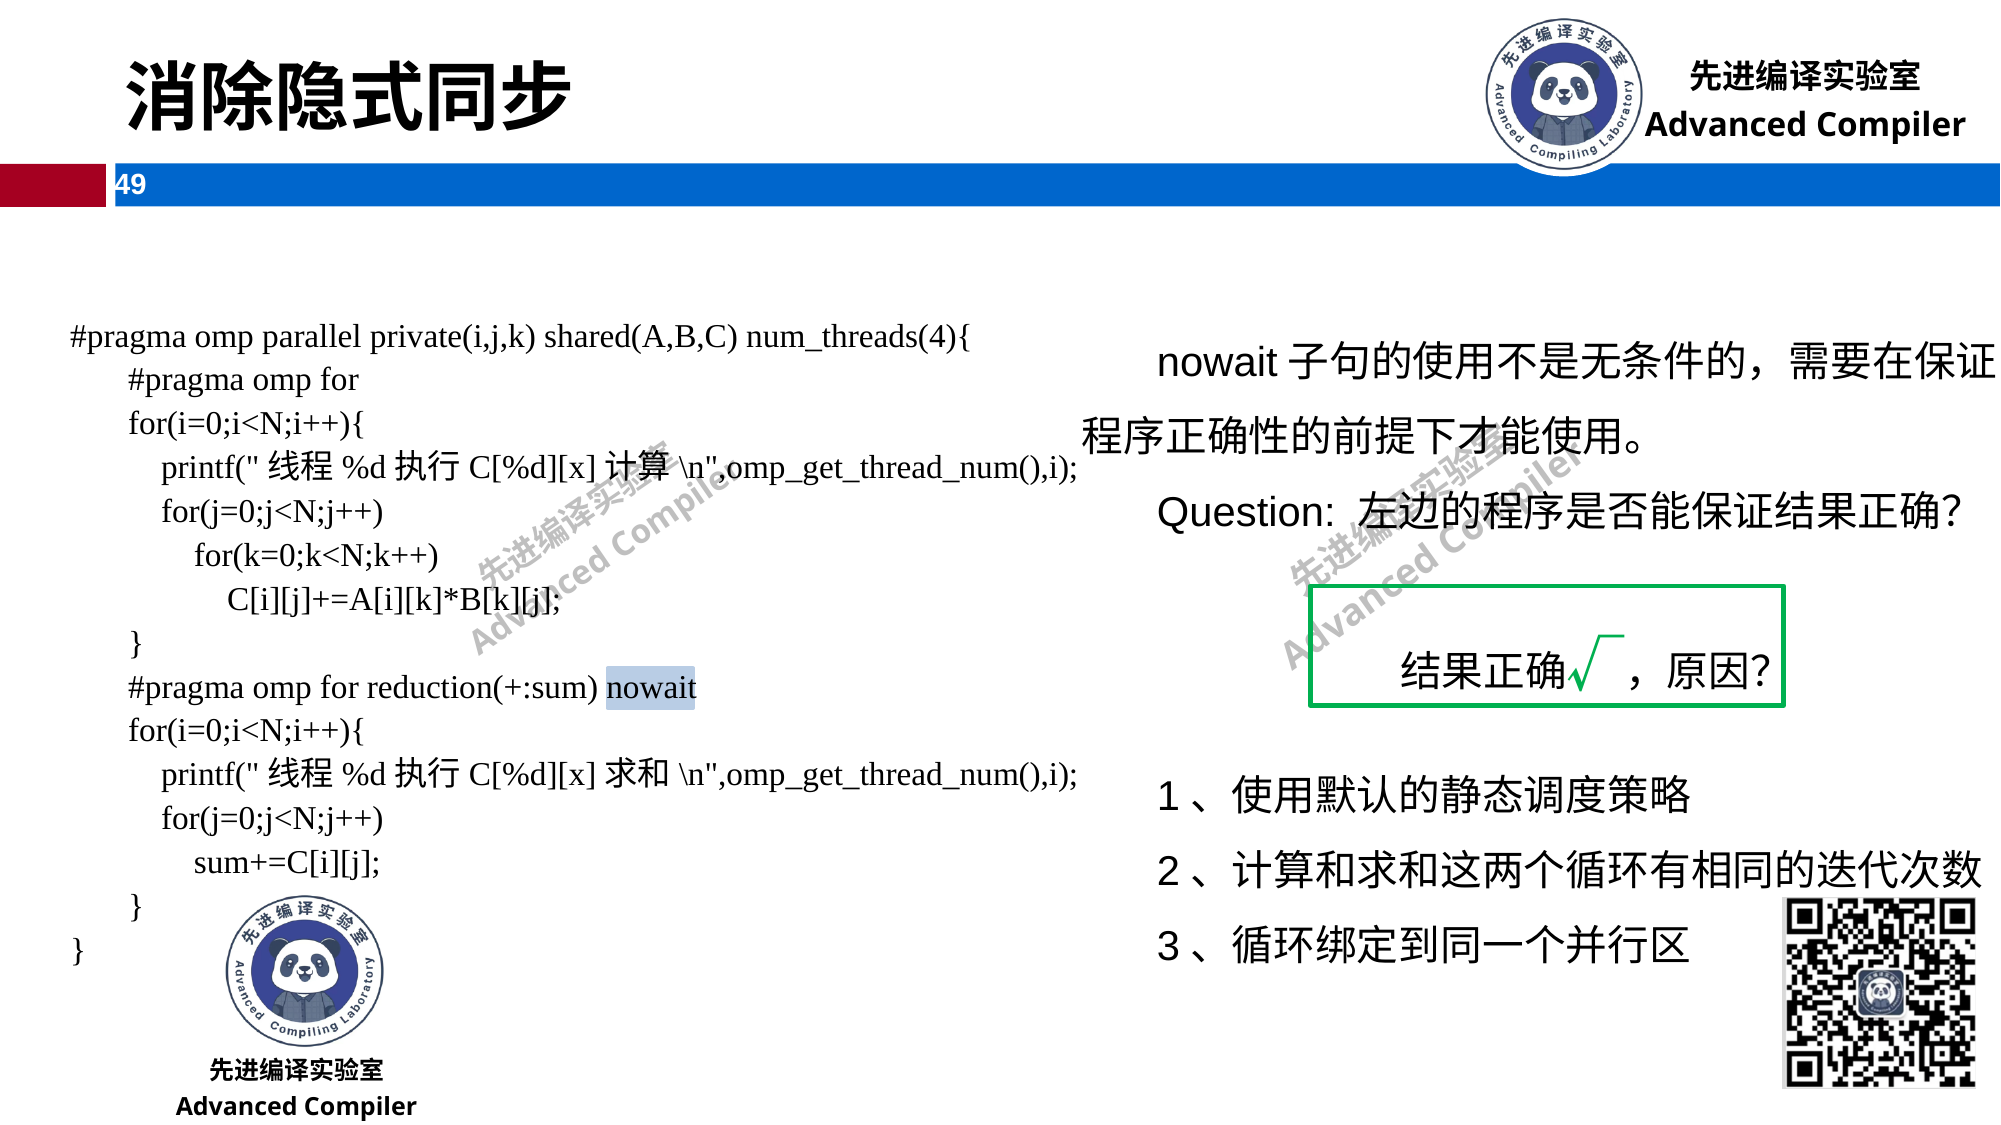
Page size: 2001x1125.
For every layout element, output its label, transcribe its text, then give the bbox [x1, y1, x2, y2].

title 消除隐式同步 [109, 38, 2000, 150]
text_box nowait子句的使用不是无条件的，需要在保证程序正确性的前提下才能使用。 Question: 左边的程序是否能保证结果正确？ [1067, 302, 2000, 543]
text_box 结果正确√，原因？ [1310, 585, 1784, 706]
text_box 1、使用默认的静态调度策略 2、计算和求和这两个循环有相同的迭代次数 3、循环绑定到同一个并行区 [1067, 736, 2000, 976]
picture [1782, 976, 1976, 1089]
text_box #pragma omp parallel private(i,j,k) shared(A,B,C) num_threads(4){ #pragma omp for for(i=0;i<N;i++){ printf("线程%d执行C[%d][x]计算\n",omp_get_thread_num(),i); for(j=0;j<N;j++) for(k=0;k<N;k++) C[i][j]+=A[i][k]*B[k][j]; } #pragma omp for reduction(+:sum) nowait for(i=0;i<N;i++){ printf("线程%d执行C[%d][x]求和\n",omp_get_thread_num(),i); for(j=0;j<N;j++) sum+=C[i][j]; } } [0, 302, 1102, 976]
picture [1498, 9, 1630, 38]
picture [218, 976, 391, 1054]
picture [1500, 150, 1627, 177]
